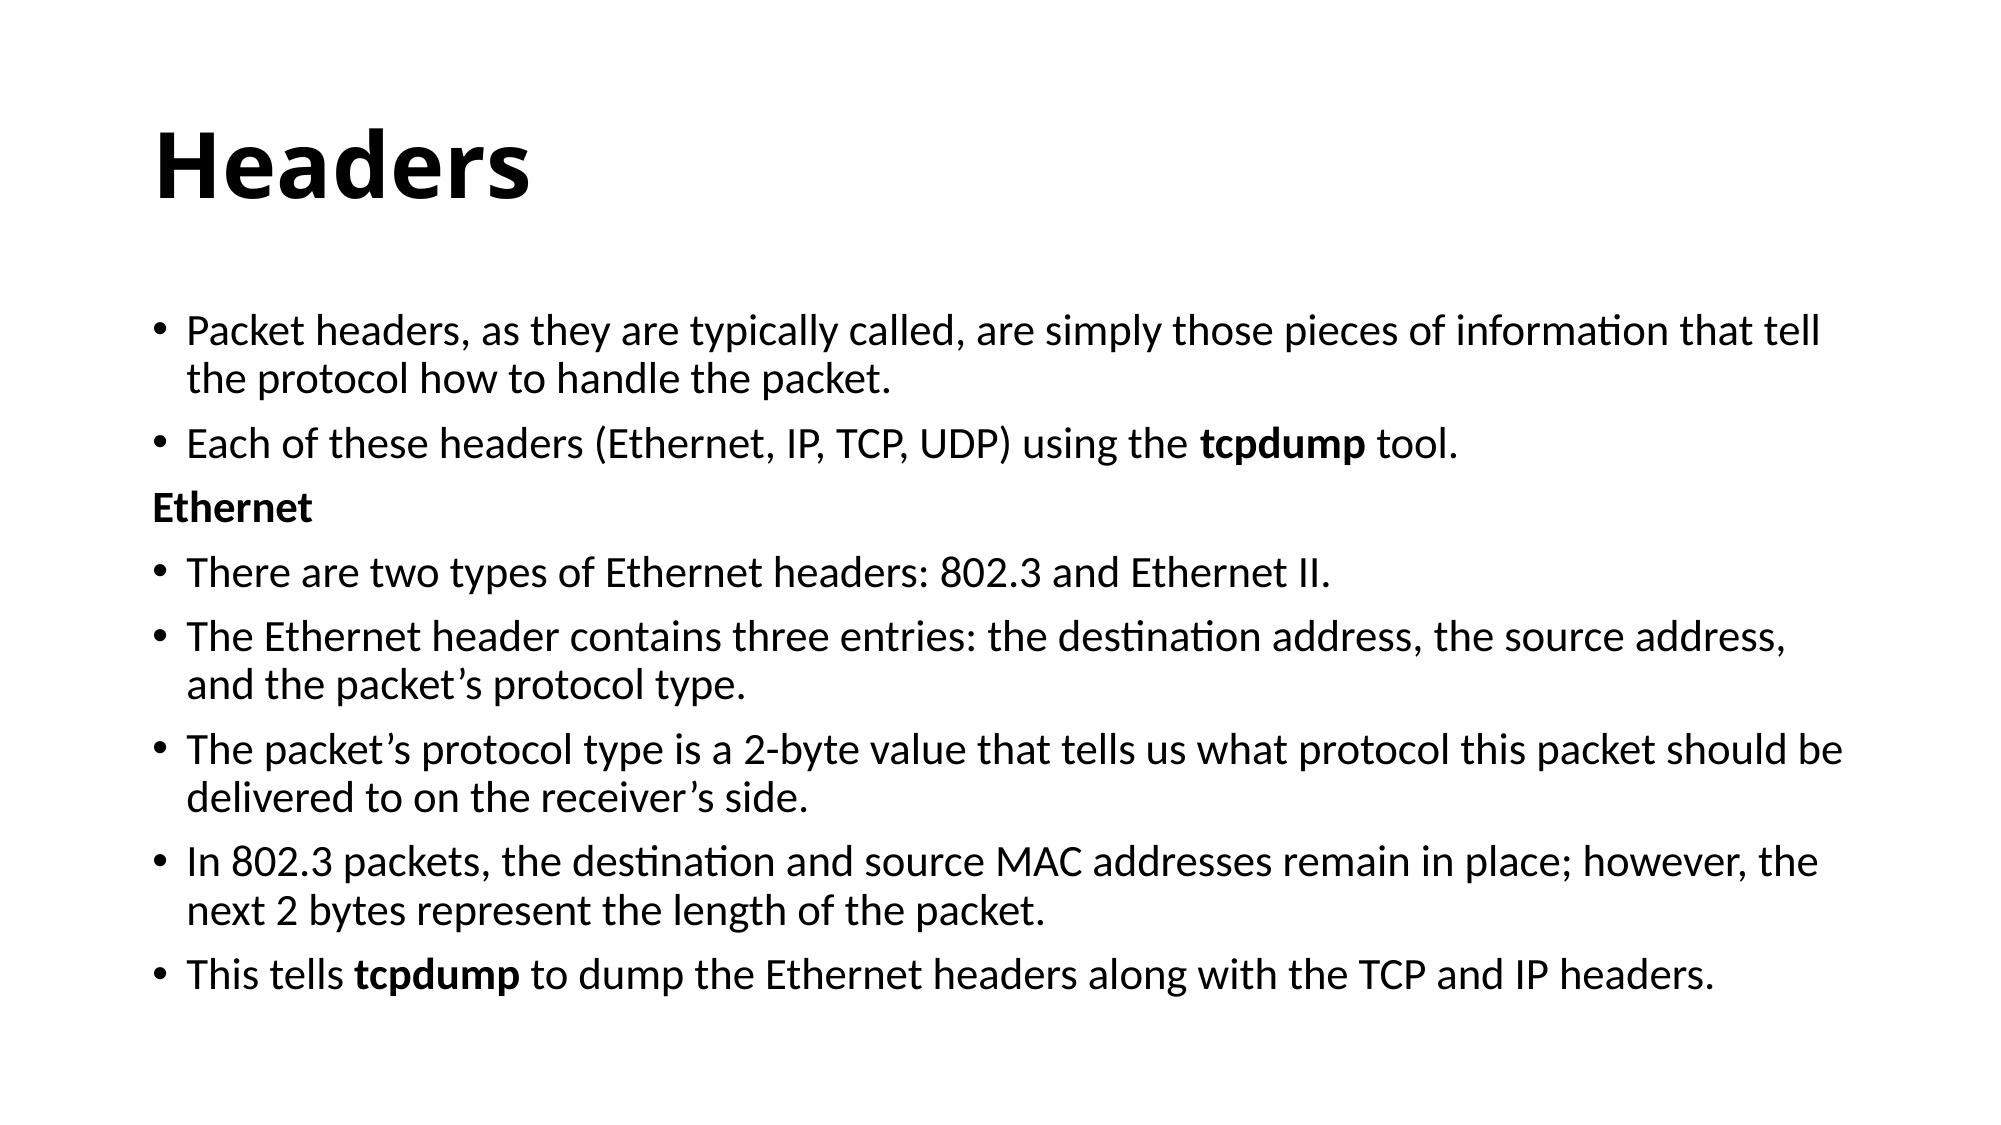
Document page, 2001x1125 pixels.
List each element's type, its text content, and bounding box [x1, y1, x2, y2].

list Packet headers, as they are typically called, are simply those pieces of information that tell the protocol how to handle the packet. Each of these headers (Ethernet, IP, TCP, UDP) using the tcpdump tool. Ethernet There are two types of Ethernet headers: 802.3 and Ethernet II. The Ethernet header contains three entries: the destination address, the source address, and the packet’s protocol type. The packet’s protocol type is a 2-byte value that tells us what protocol this packet should be delivered to on the receiver’s side. In 802.3 packets, the destination and source MAC addresses remain in place; however, the next 2 bytes represent the length of the packet. This tells tcpdump to dump the Ethernet headers along with the TCP and IP headers. [137, 299, 1863, 1014]
title Headers [137, 59, 1863, 278]
